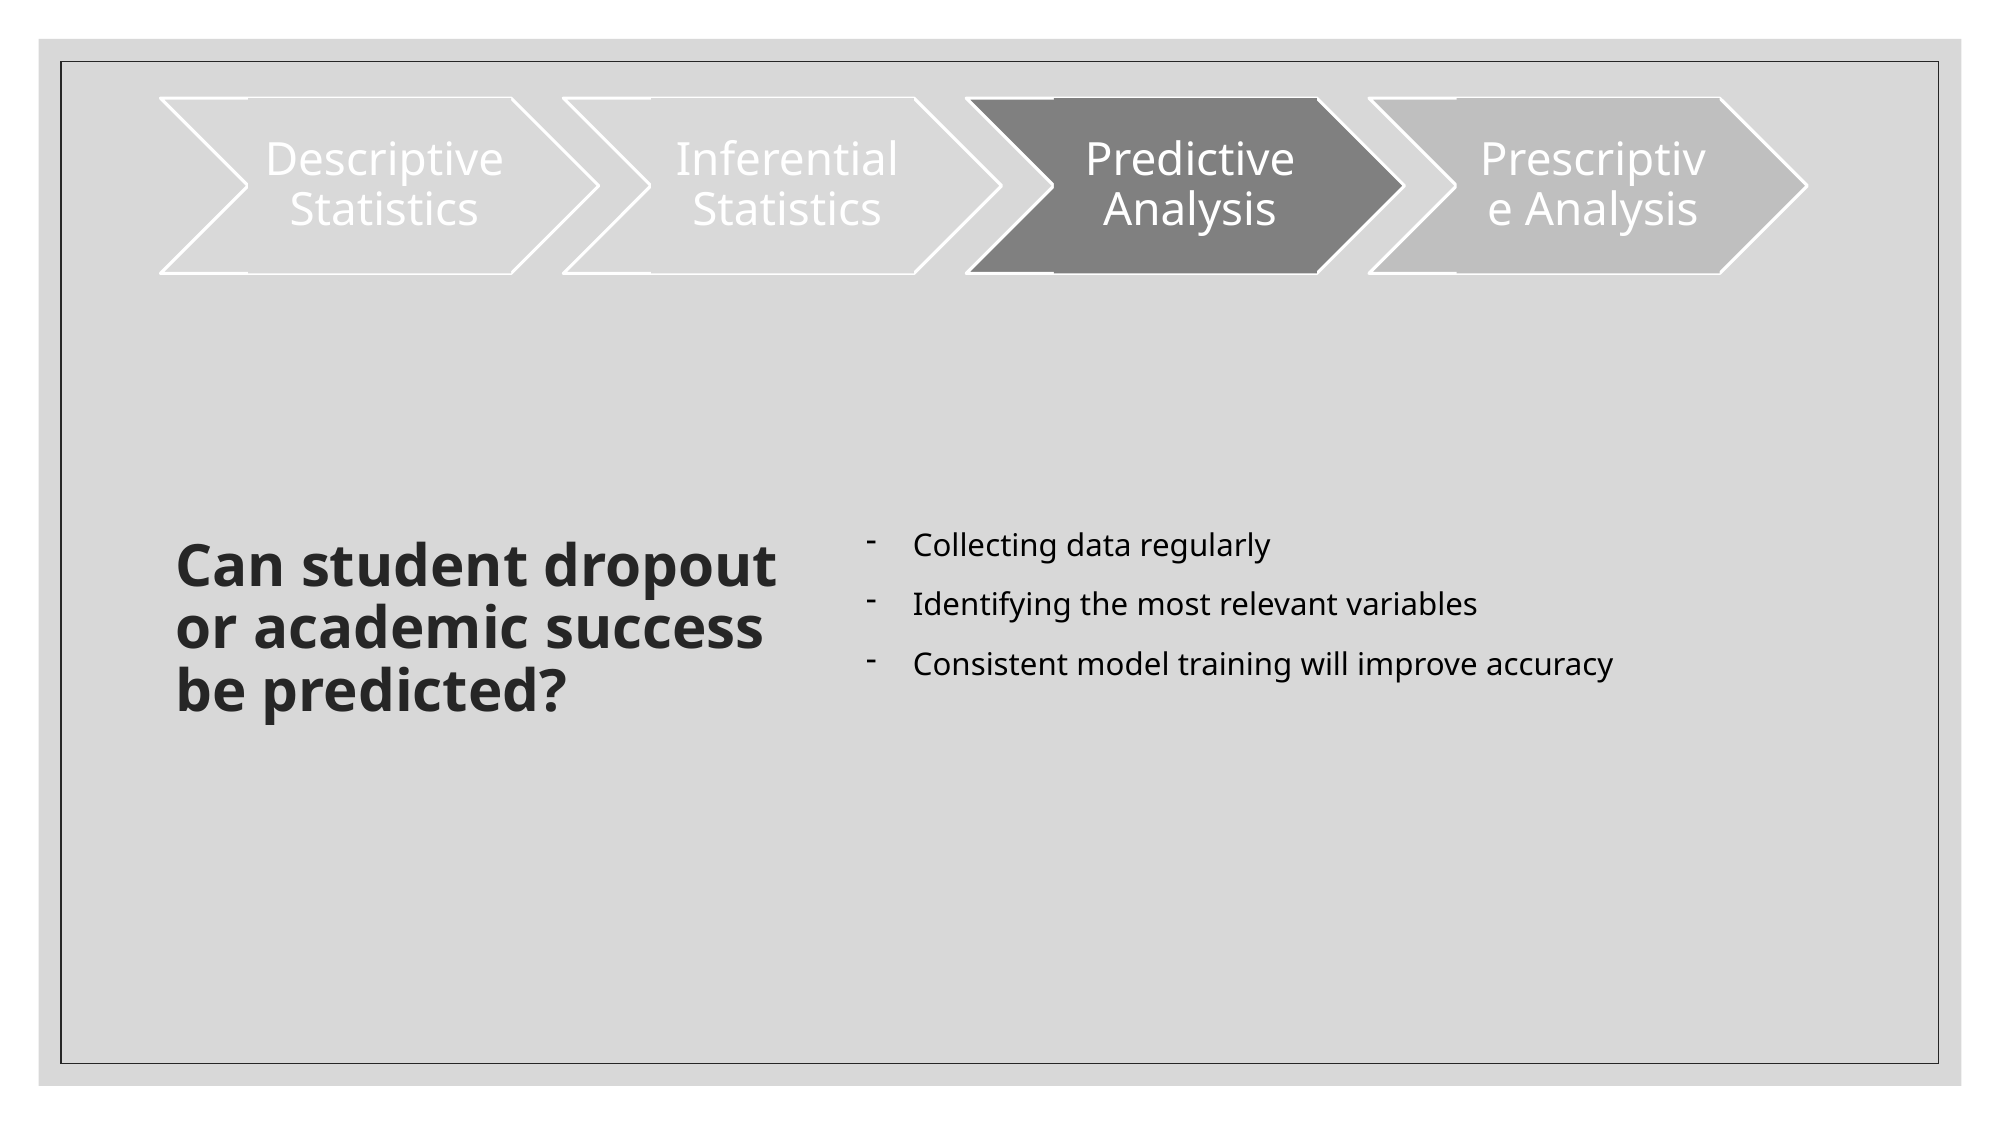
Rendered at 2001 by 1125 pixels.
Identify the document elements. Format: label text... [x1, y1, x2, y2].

text_box Collecting data regularly Identifying the most relevant variables Consistent model training will improve accuracy [851, 511, 1861, 749]
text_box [1368, 98, 1808, 274]
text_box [966, 98, 1364, 274]
text_box Can student dropout or academic success be predicted? [160, 528, 851, 649]
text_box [160, 98, 558, 274]
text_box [563, 98, 961, 274]
